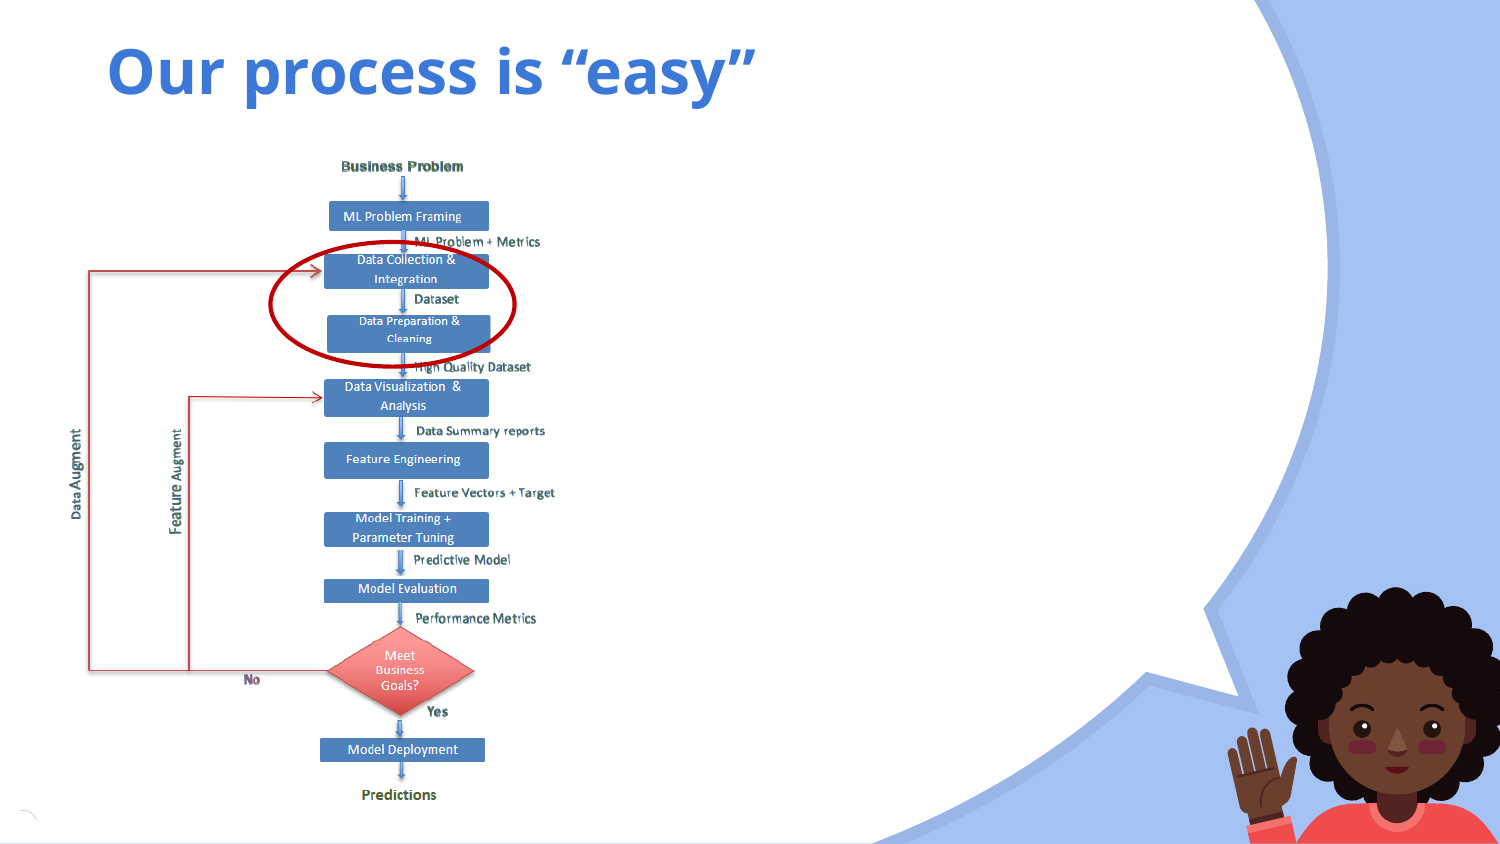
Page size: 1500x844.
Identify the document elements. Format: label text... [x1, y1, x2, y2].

picture [19, 145, 726, 820]
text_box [1227, 586, 1500, 844]
title Our process is “easy” [91, 0, 1071, 123]
